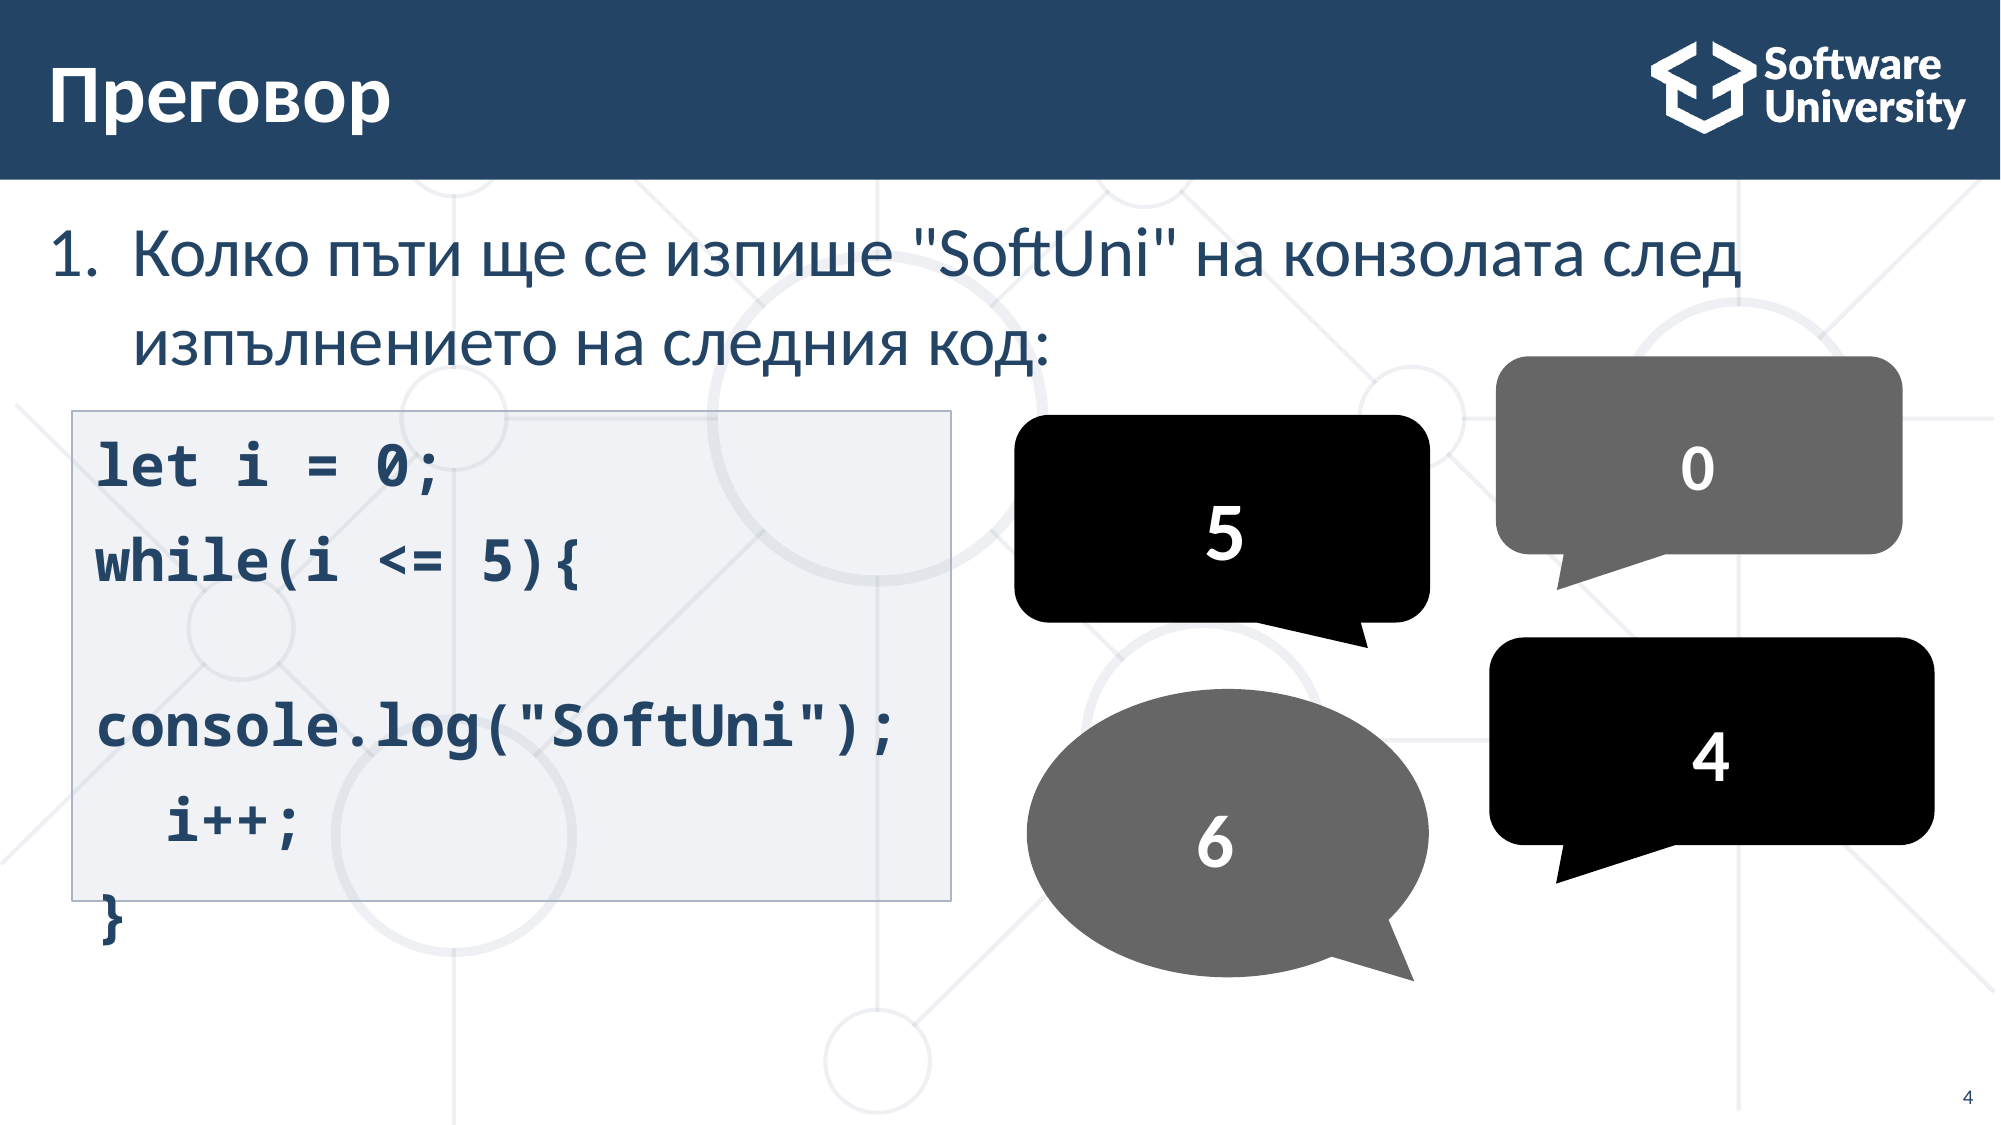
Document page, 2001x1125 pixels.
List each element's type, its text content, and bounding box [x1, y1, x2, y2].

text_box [954, 688, 1430, 978]
text_box <number> [1927, 1067, 1989, 1116]
picture [1651, 41, 1966, 134]
text_box let i = 0; while(i <= 5){ console.log("SoftUni"); i++; } [71, 410, 951, 901]
text_box Преговор [31, 16, 1625, 162]
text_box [1492, 356, 1906, 555]
text_box Колко пъти ще се изпише "SoftUni" на конзолата след изпълнението на следния код: [30, 195, 1968, 1046]
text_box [1488, 637, 1935, 846]
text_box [1014, 414, 1432, 623]
